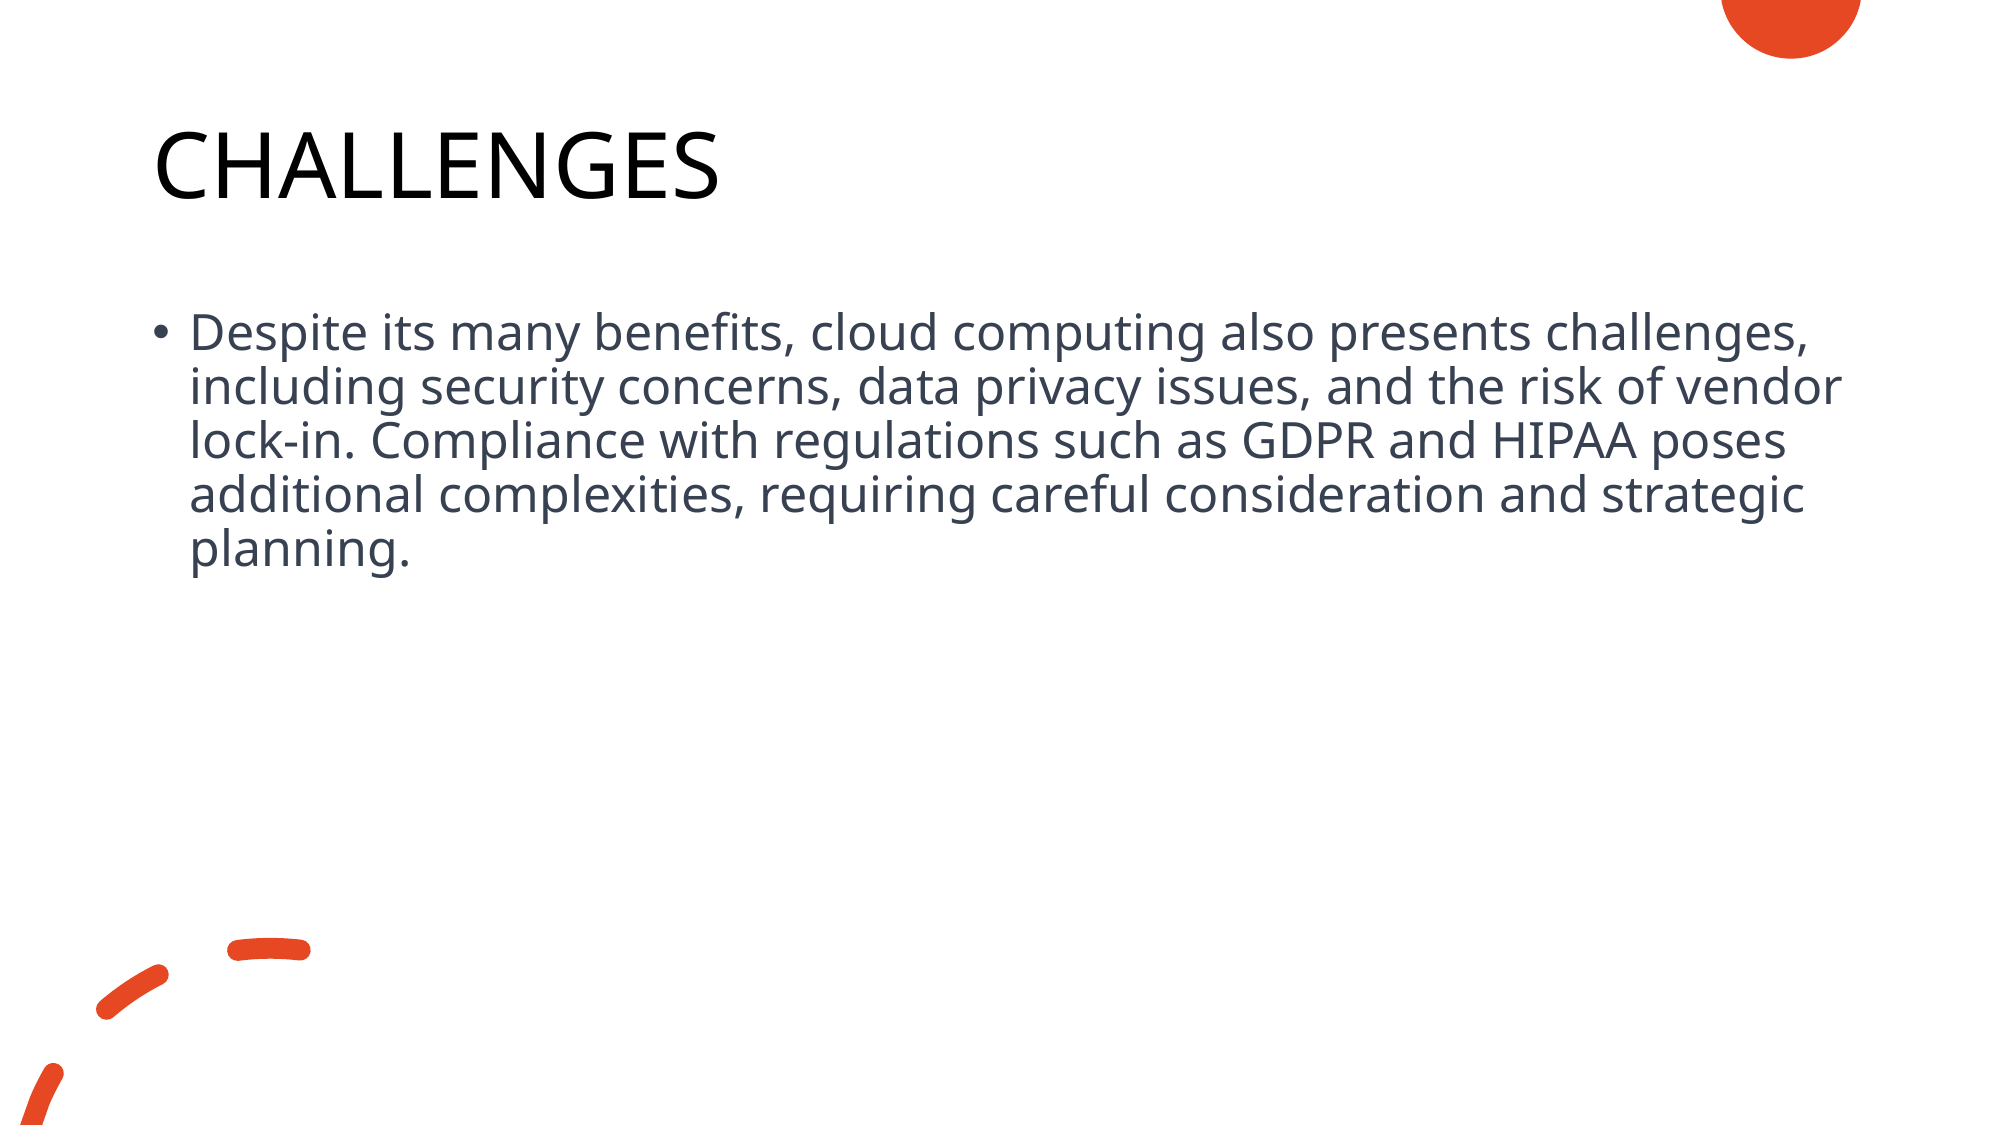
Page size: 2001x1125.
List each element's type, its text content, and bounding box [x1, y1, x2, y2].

list Despite its many benefits, cloud computing also presents challenges, including security concerns, data privacy issues, and the risk of vendor lock-in. Compliance with regulations such as GDPR and HIPAA poses additional complexities, requiring careful consideration and strategic planning. [137, 299, 1863, 933]
title CHALLENGES [137, 59, 1863, 278]
